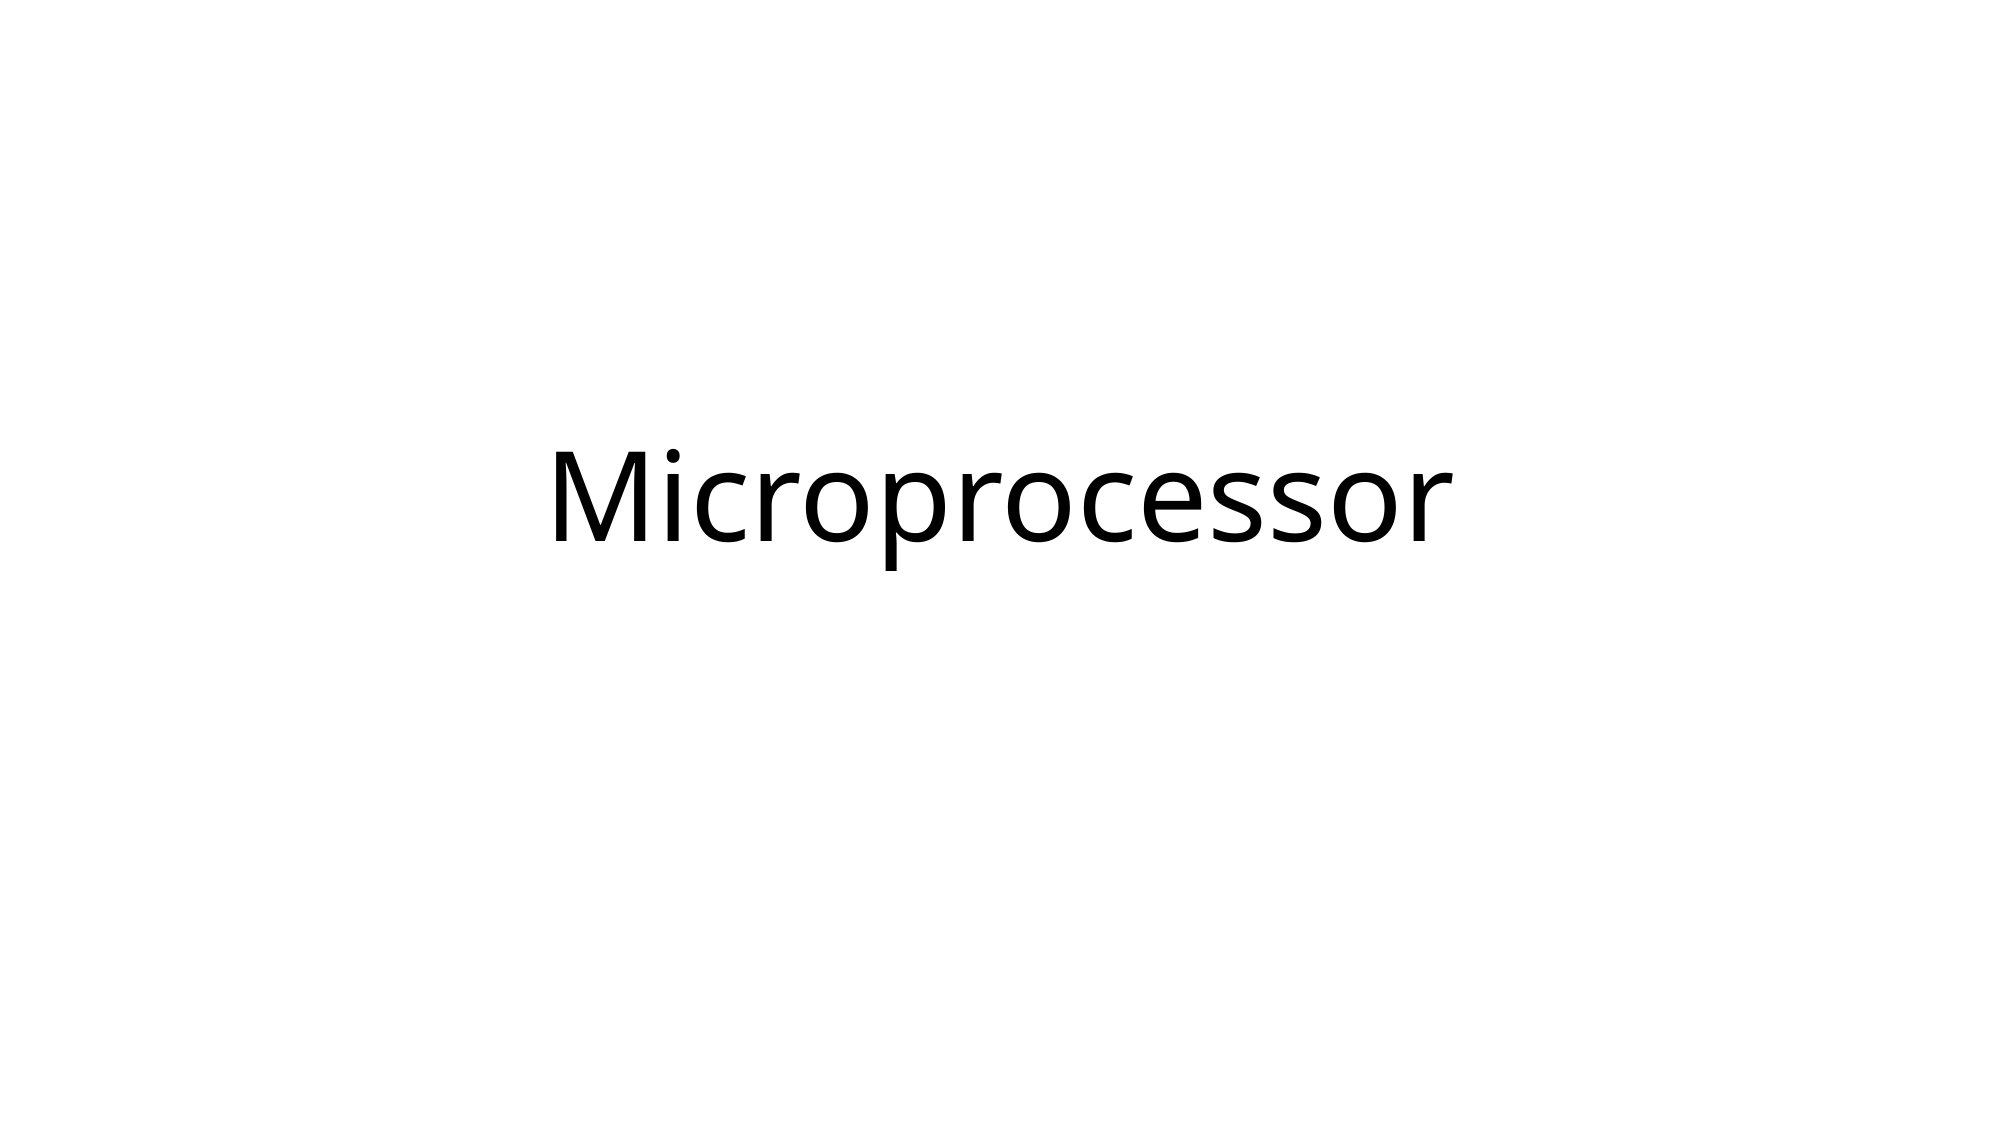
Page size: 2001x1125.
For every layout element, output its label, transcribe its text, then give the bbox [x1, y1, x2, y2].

title Microprocessor [249, 184, 1750, 576]
